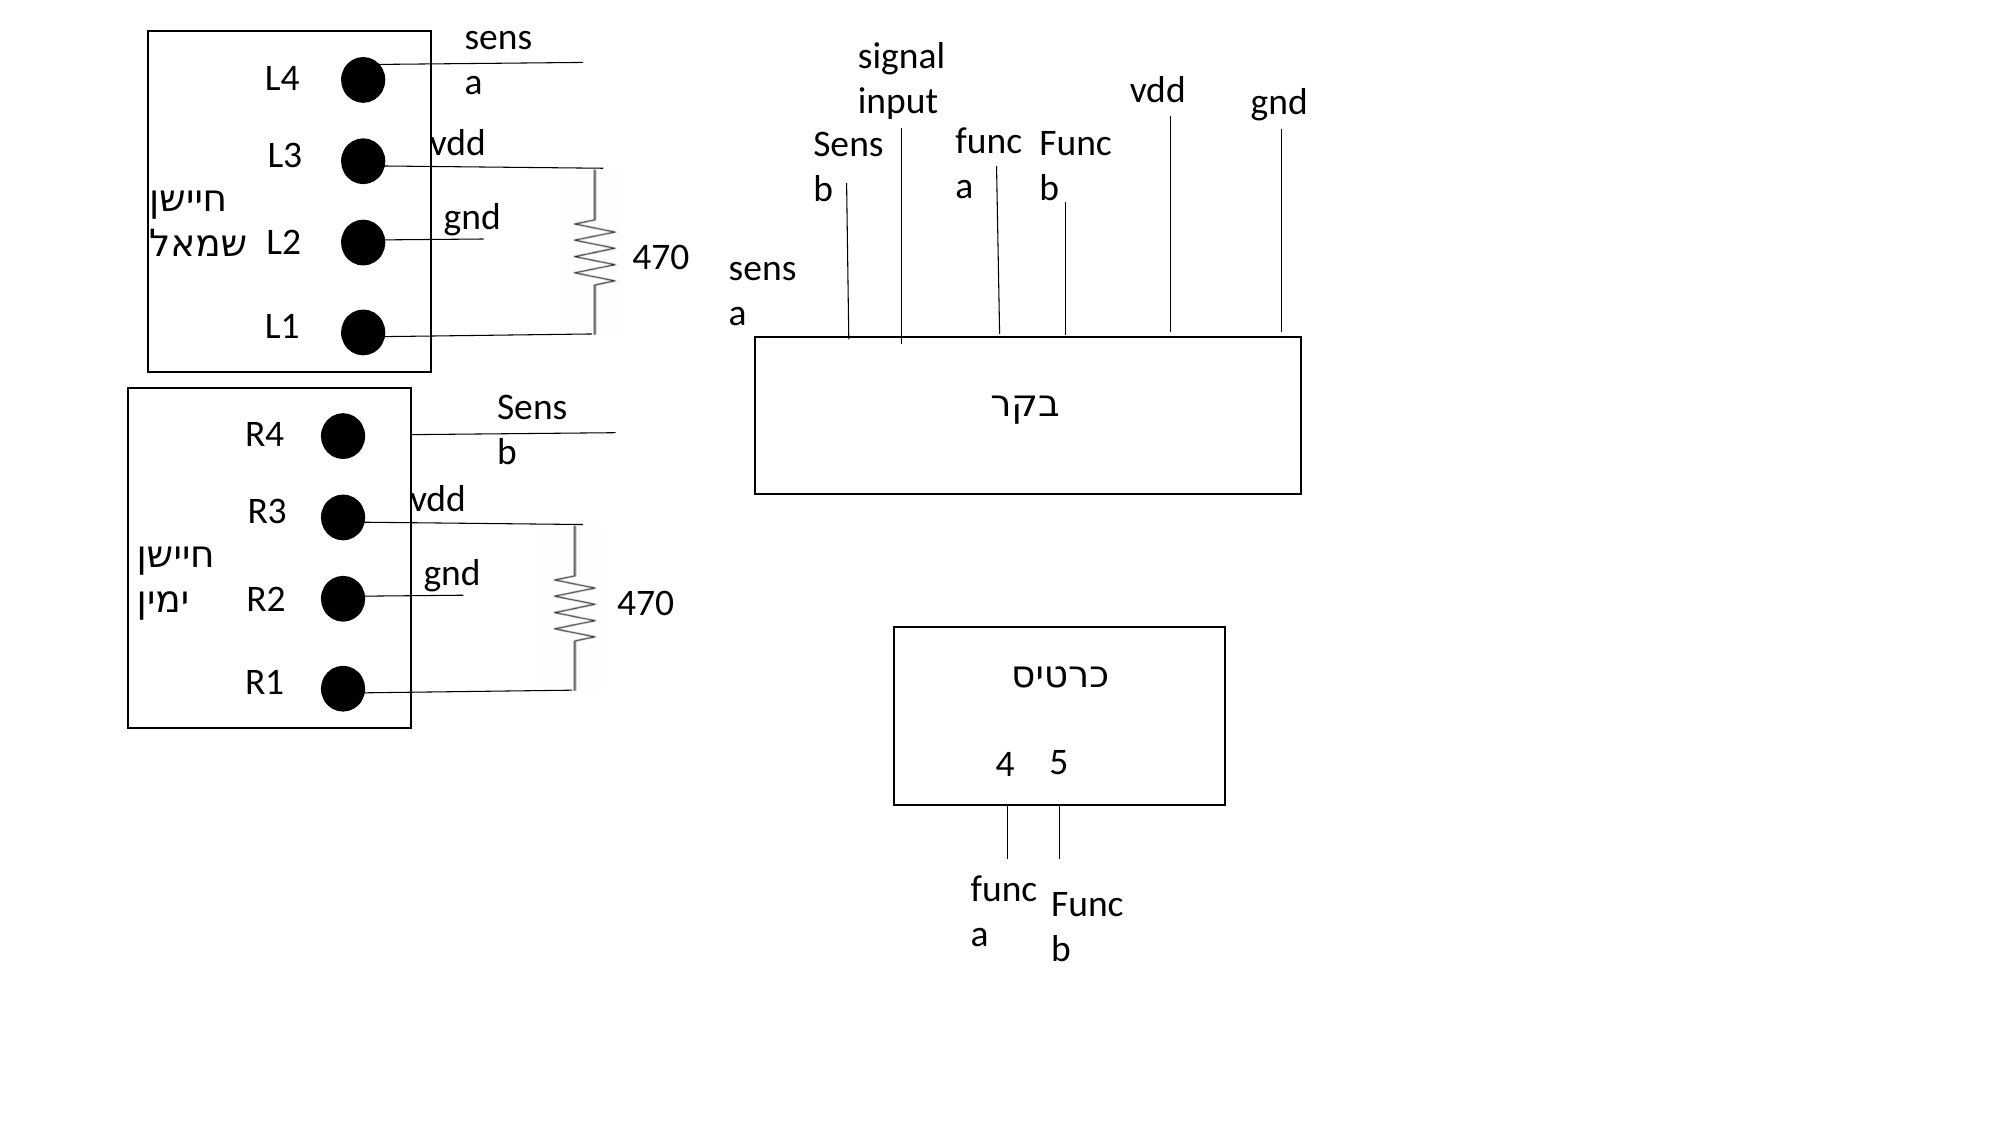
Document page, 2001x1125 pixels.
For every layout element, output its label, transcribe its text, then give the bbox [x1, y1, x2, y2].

text_box [754, 336, 1302, 495]
text_box sensa [713, 235, 817, 341]
text_box 5 [1034, 729, 1113, 789]
text_box חיישן שמאל [134, 166, 272, 271]
picture [487, 523, 656, 691]
text_box [260, 525, 412, 595]
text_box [368, 165, 604, 169]
text_box 4 [980, 731, 1060, 792]
text_box [354, 57, 386, 103]
text_box [335, 575, 366, 622]
text_box funca [940, 108, 1044, 213]
text_box Sens b [798, 111, 902, 217]
text_box [147, 30, 432, 166]
text_box R2 [260, 566, 335, 626]
text_box [335, 494, 366, 541]
text_box Func b [1036, 871, 1140, 977]
picture [507, 167, 676, 335]
text_box [127, 387, 412, 522]
text_box R3 [232, 478, 336, 539]
text_box 470 [602, 570, 726, 631]
text_box gnd [1235, 69, 1339, 130]
text_box [334, 665, 366, 712]
text_box sensa [449, 65, 553, 109]
text_box vdd [395, 466, 499, 522]
text_box vdd [415, 110, 519, 165]
text_box signal input [843, 23, 1022, 129]
text_box gnd [428, 184, 533, 245]
text_box funca [955, 856, 1059, 962]
text_box [334, 413, 366, 460]
text_box [147, 241, 432, 373]
text_box L1 [250, 293, 354, 354]
text_box Func b [1024, 110, 1135, 215]
text_box [356, 138, 386, 185]
text_box sensa [449, 4, 553, 62]
text_box כרטיס [996, 642, 1134, 702]
text_box [127, 597, 412, 729]
text_box vdd [1115, 57, 1219, 118]
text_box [375, 333, 593, 337]
text_box L3 [252, 122, 356, 183]
text_box 470 [617, 224, 741, 285]
text_box R1 [230, 649, 334, 710]
text_box L4 [250, 45, 354, 106]
text_box [355, 219, 386, 266]
text_box חיישן ימין [121, 522, 260, 628]
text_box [996, 165, 1000, 334]
text_box Sens b [482, 374, 586, 432]
text_box [893, 626, 1226, 806]
text_box [272, 169, 432, 238]
text_box Sens b [482, 435, 586, 480]
text_box R4 [230, 401, 334, 462]
text_box L2 [272, 209, 355, 270]
text_box [354, 309, 386, 356]
text_box gnd [408, 540, 512, 601]
text_box בקר [975, 372, 1113, 432]
